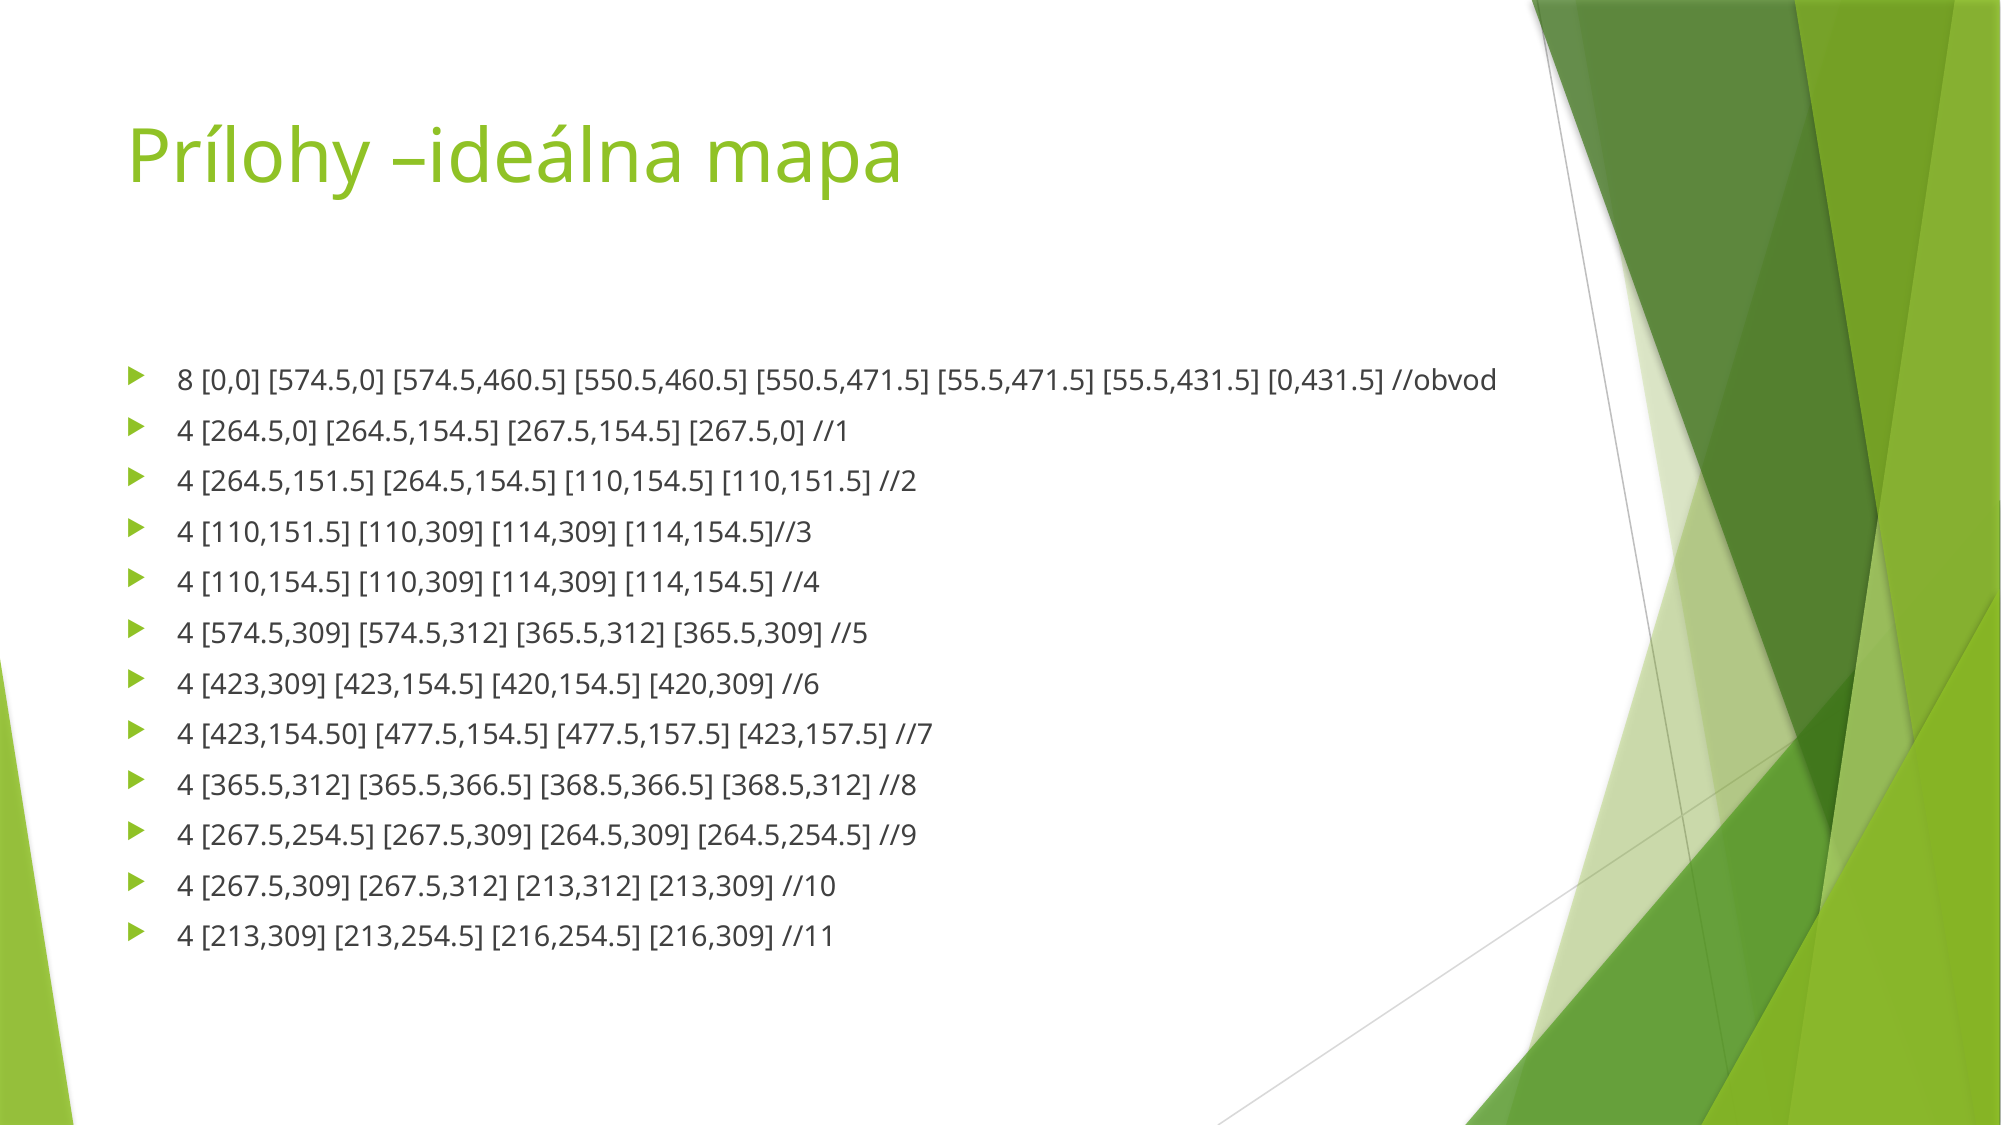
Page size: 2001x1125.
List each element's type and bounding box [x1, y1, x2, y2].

title [111, 99, 1522, 317]
list [111, 354, 1522, 992]
